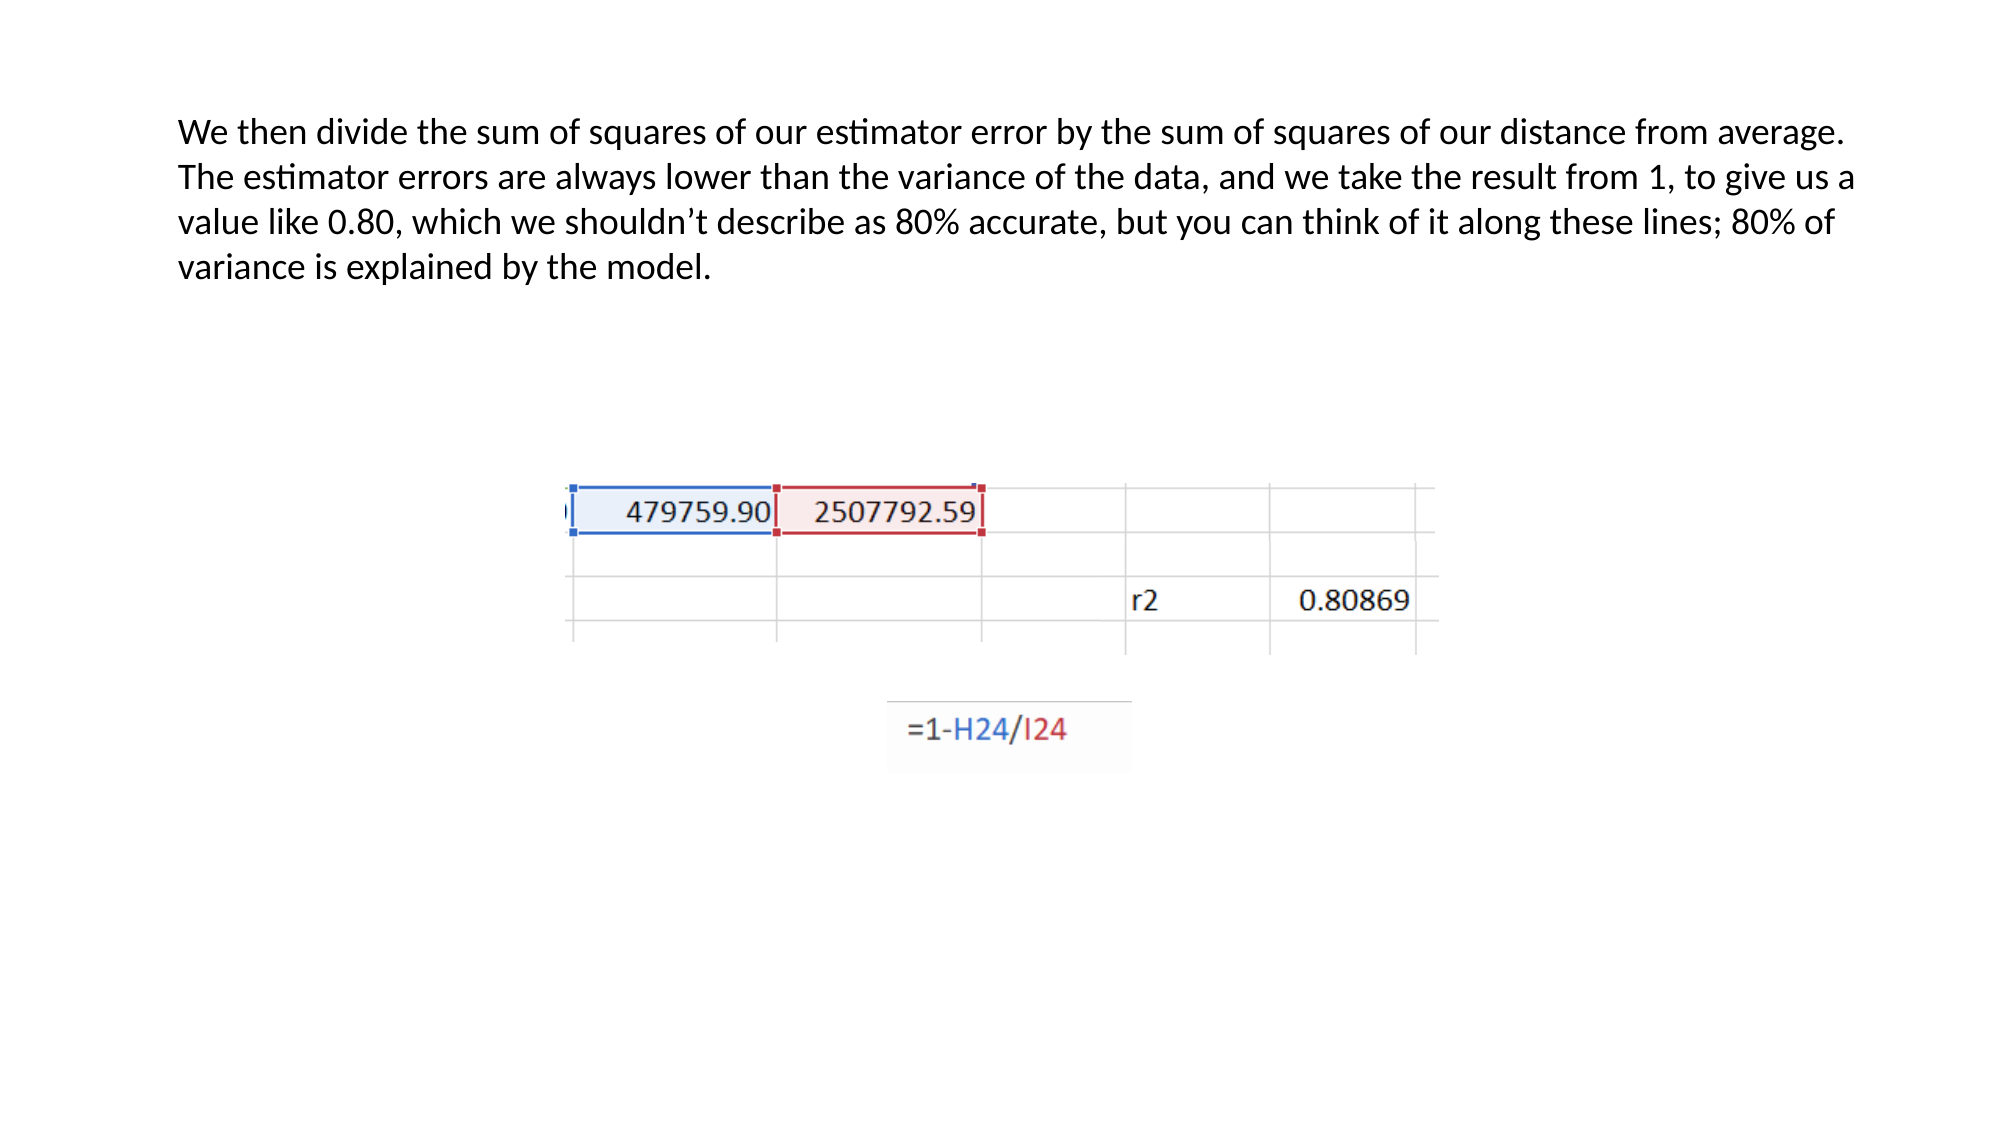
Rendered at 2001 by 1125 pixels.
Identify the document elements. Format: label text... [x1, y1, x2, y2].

text_box We then divide the sum of squares of our estimator error by the sum of squares of our distance from average. The estimator errors are always lower than the variance of the data, and we take the result from 1, to give us a value like 0.80, which we shouldn’t describe as 80% accurate, but you can think of it along these lines; 80% of variance is explained by the model. [163, 99, 1903, 294]
picture [887, 701, 1132, 773]
picture [565, 483, 1439, 655]
